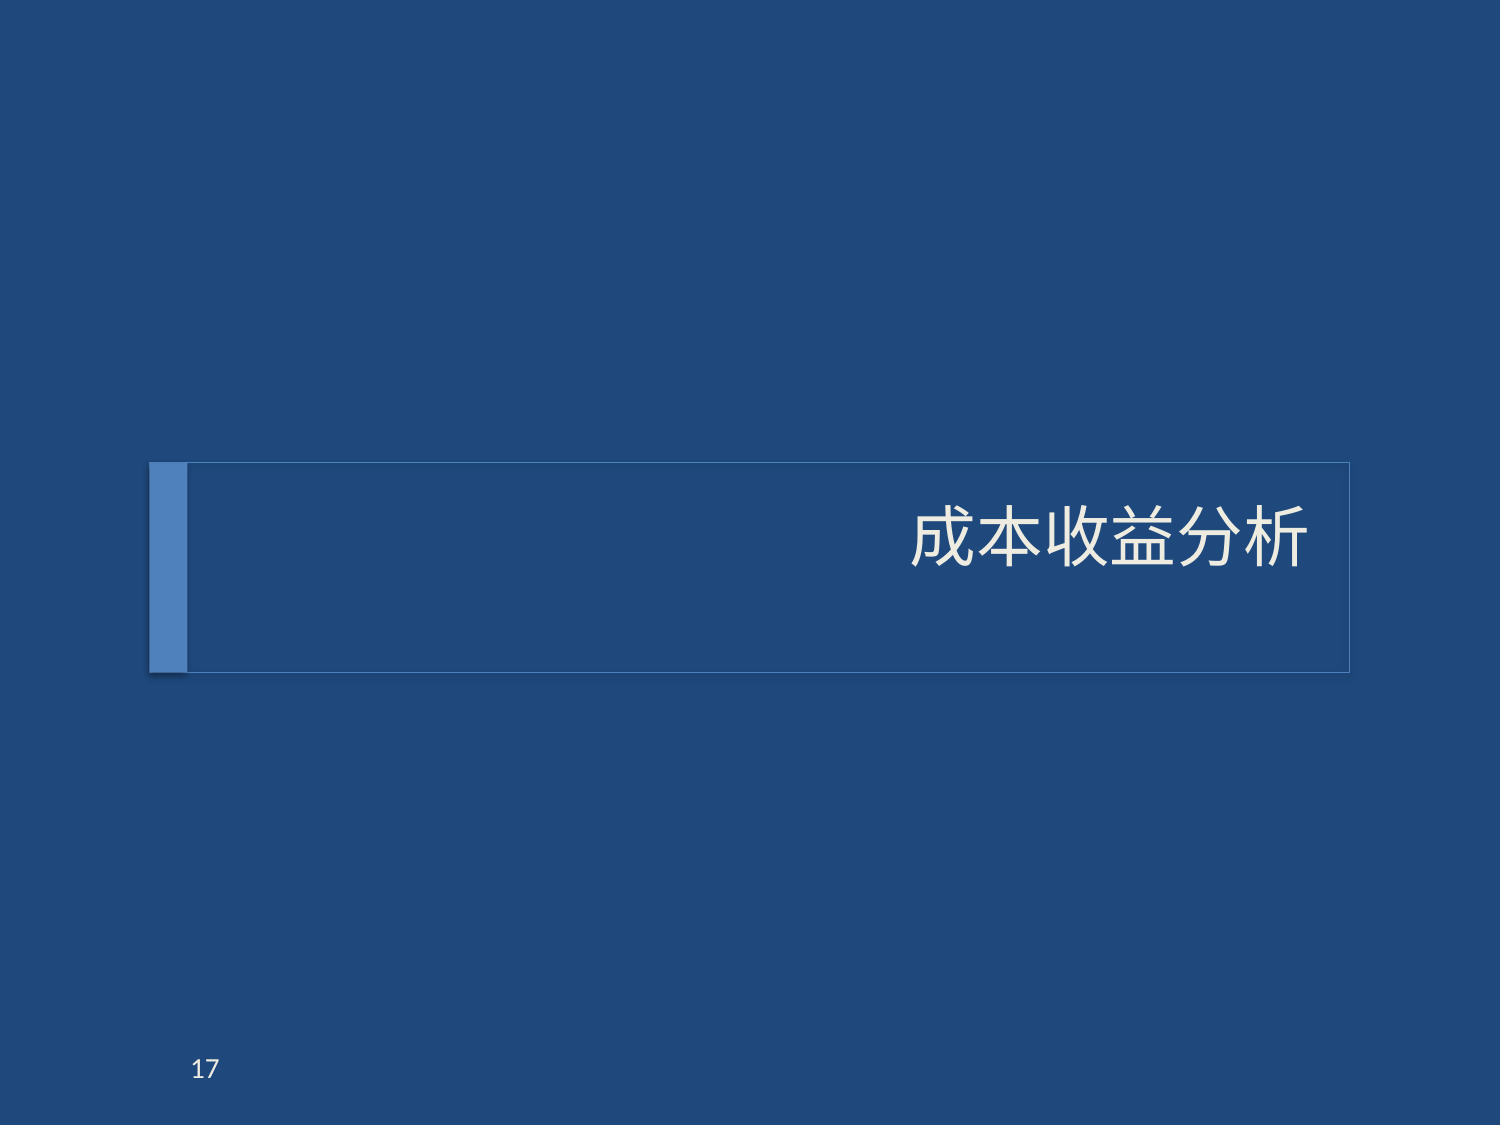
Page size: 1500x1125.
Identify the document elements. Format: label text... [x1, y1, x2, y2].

slide_number 17 [175, 1042, 425, 1103]
title 成本收益分析 [200, 487, 1325, 663]
